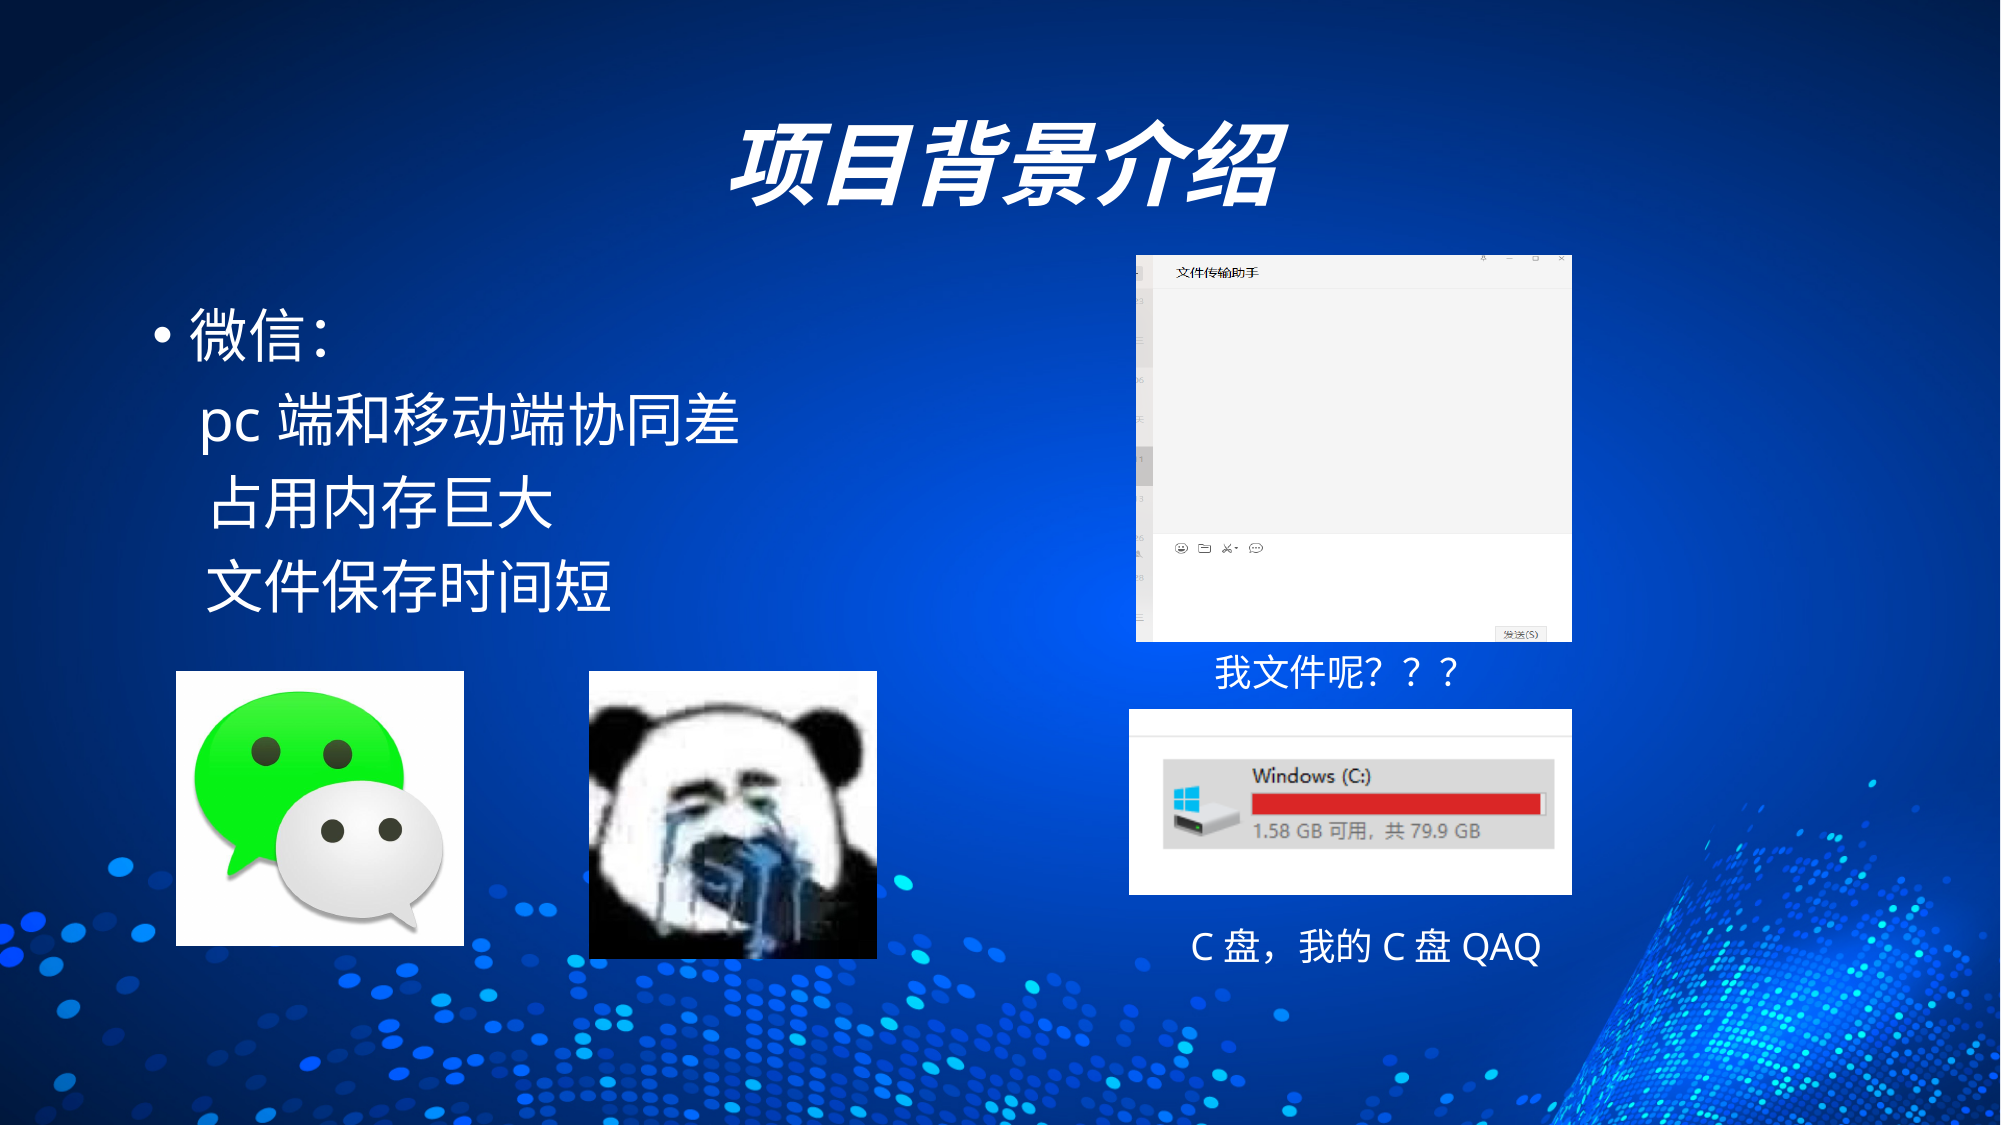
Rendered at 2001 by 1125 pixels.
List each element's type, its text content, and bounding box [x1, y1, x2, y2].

list 微信： pc端和移动端协同差 占用内存巨大 文件保存时间短 [137, 299, 988, 1014]
text_box C盘，我的C盘QAQ [1175, 915, 1593, 975]
text_box 我文件呢？？？ [1199, 641, 1635, 701]
title 项目背景介绍 [137, 59, 1863, 278]
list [1136, 255, 1572, 642]
picture [0, 0, 2001, 1125]
